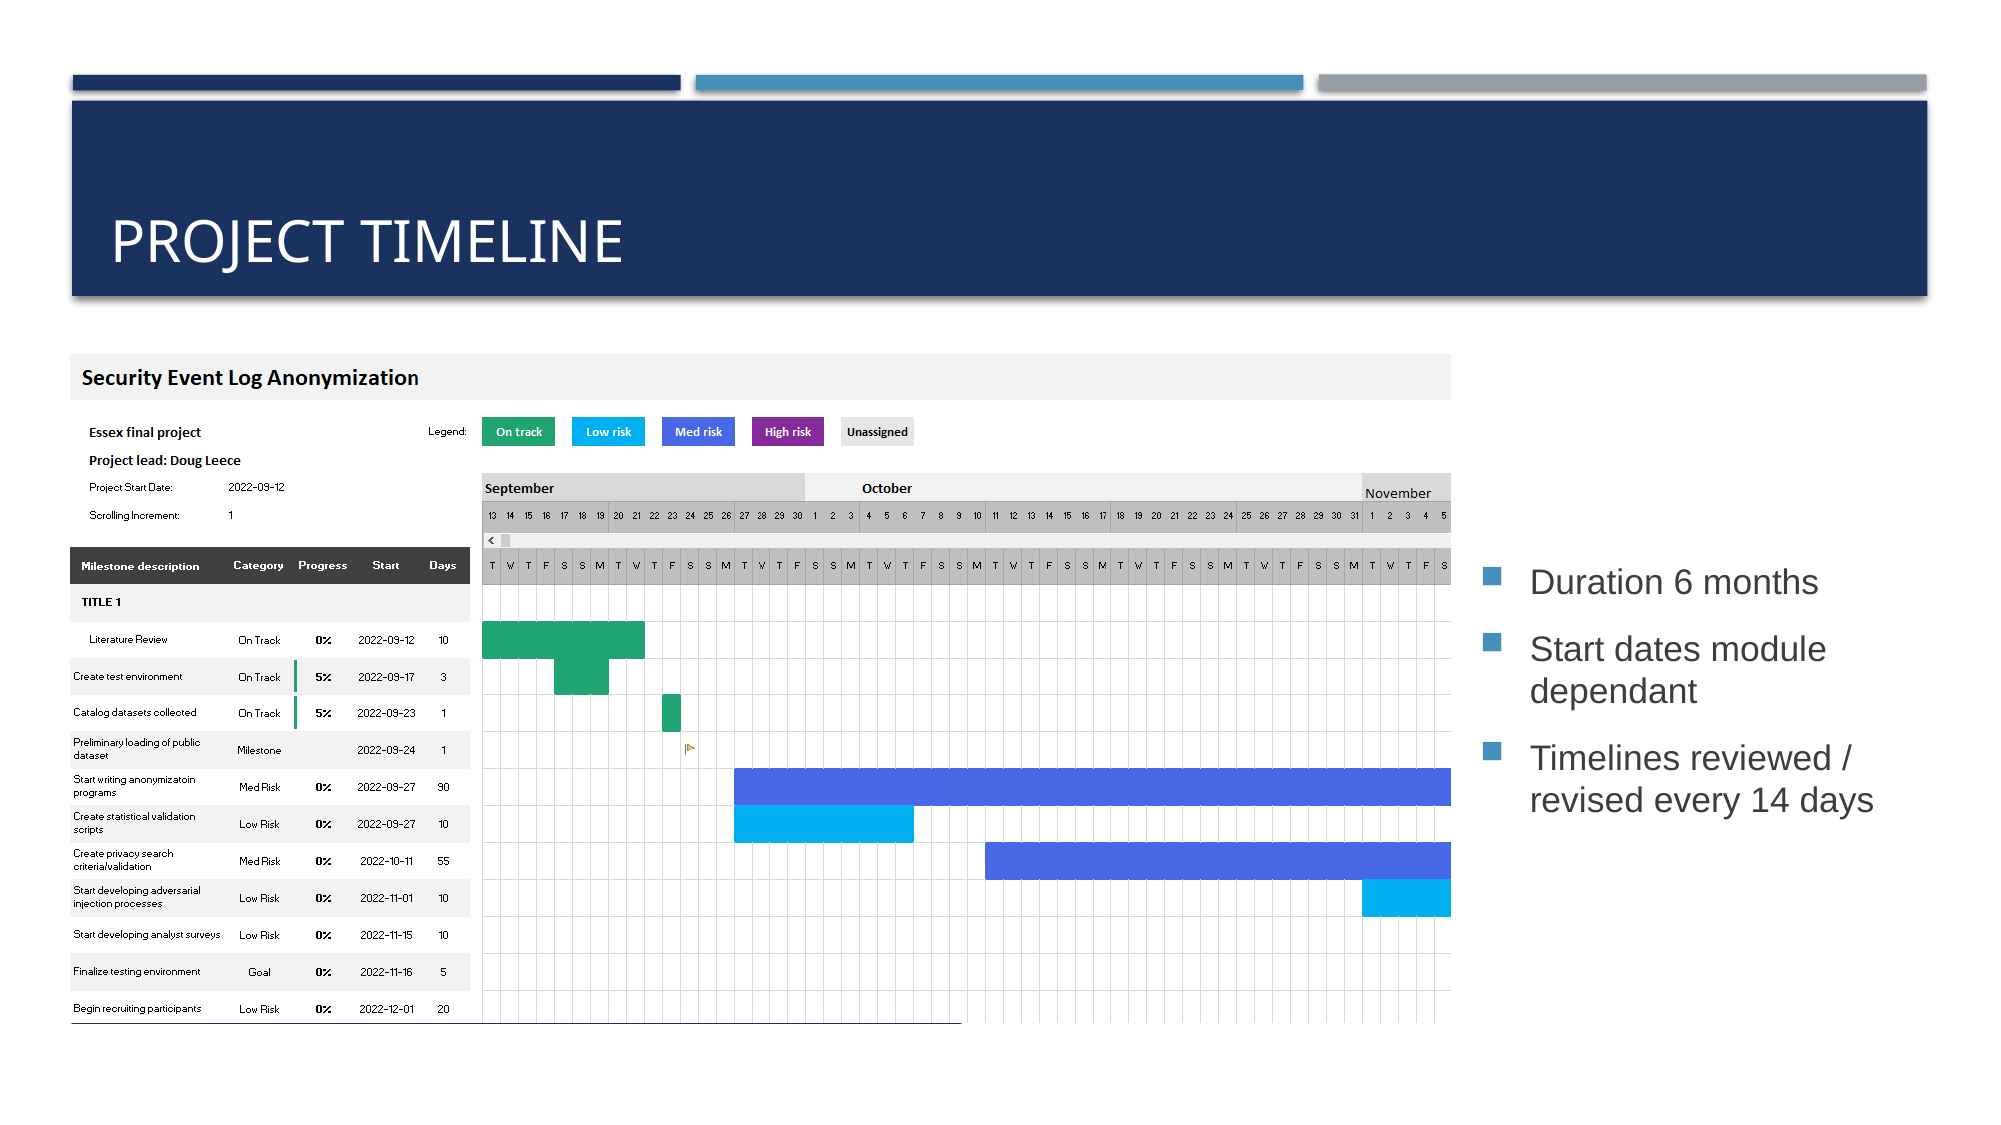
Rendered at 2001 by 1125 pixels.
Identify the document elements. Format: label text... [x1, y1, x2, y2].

list Duration 6 months Start dates module dependant Timelines reviewed / revised every 14 days [1464, 357, 1905, 1022]
title Project Timeline [95, 115, 1905, 282]
picture [69, 353, 1452, 1024]
